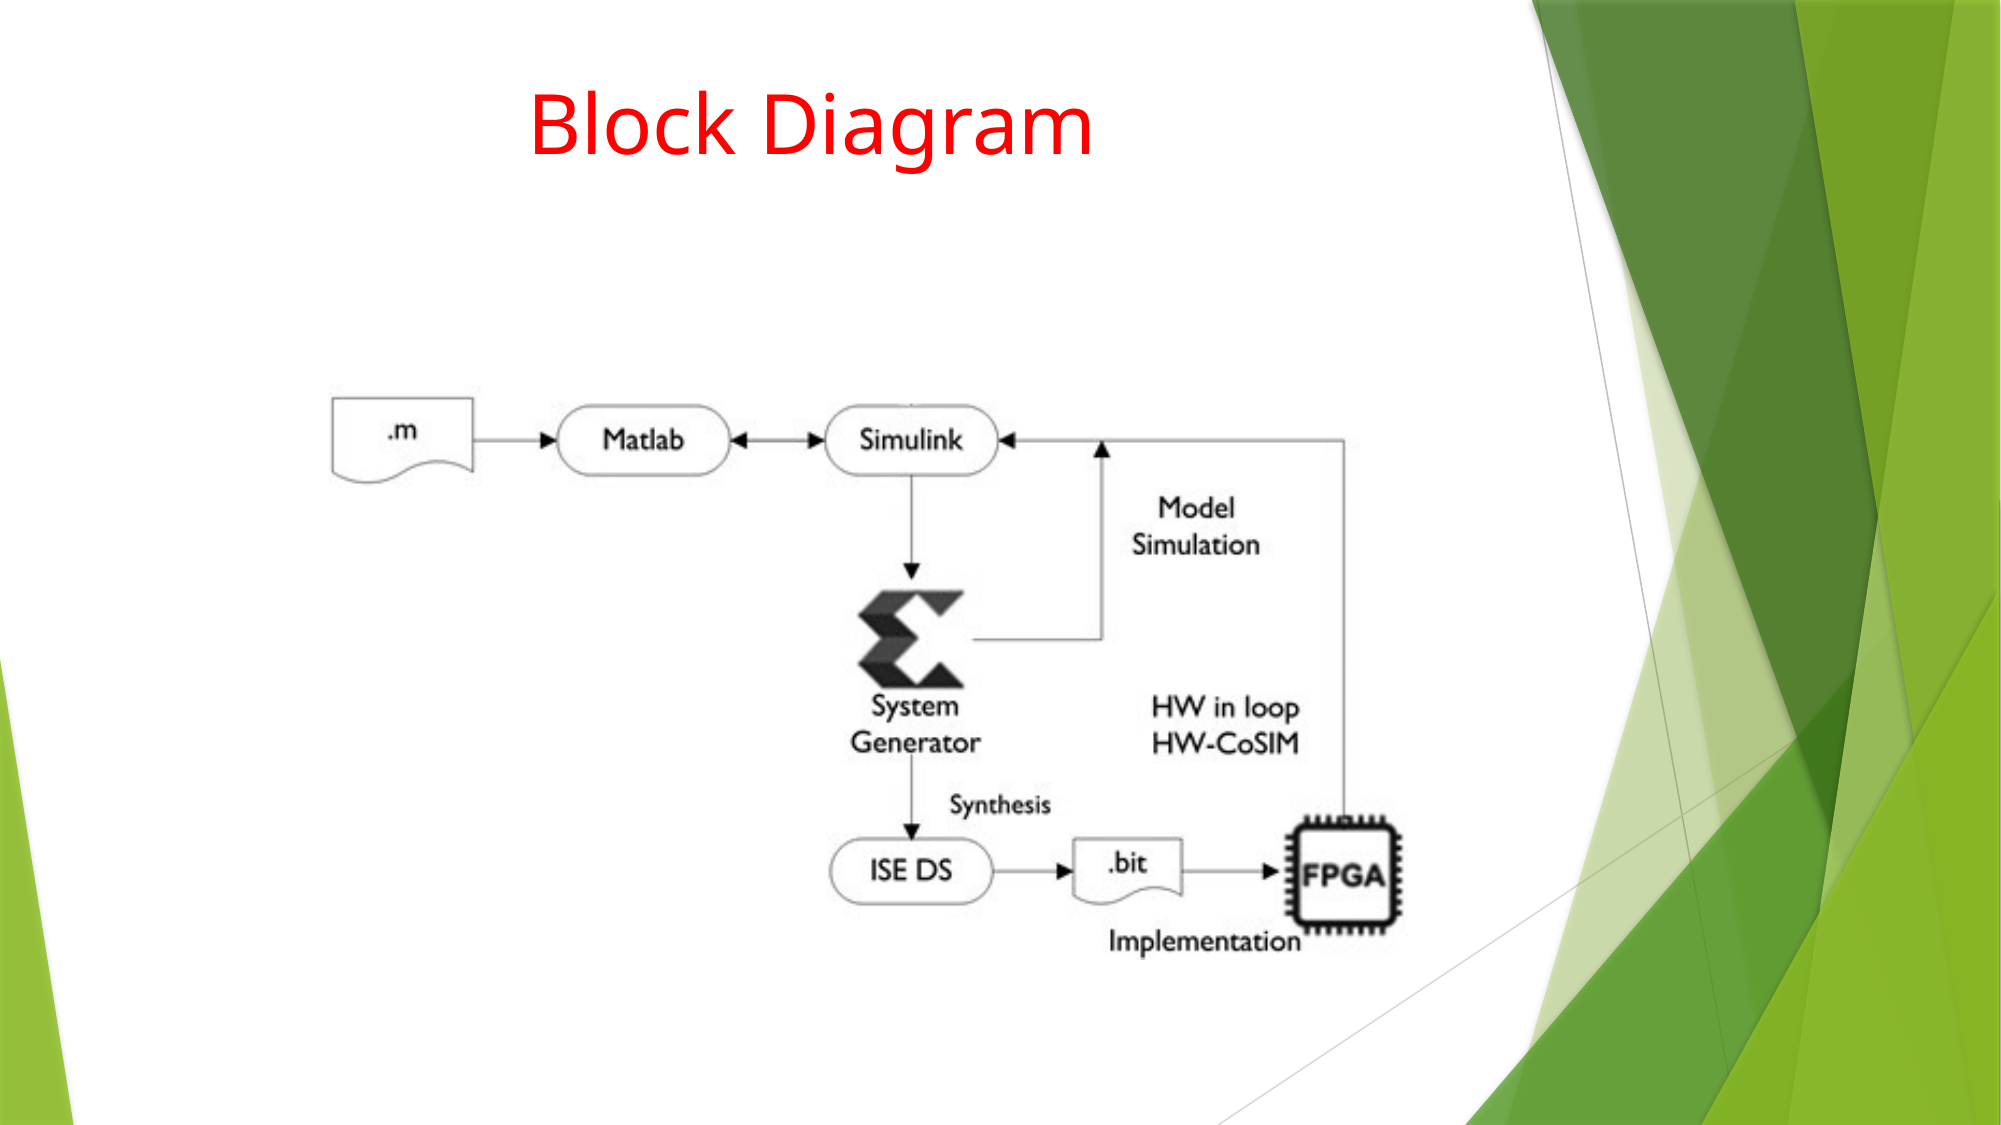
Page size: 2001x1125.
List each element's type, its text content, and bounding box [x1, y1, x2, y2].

title Block Diagram [512, 63, 1224, 246]
picture [327, 246, 1409, 960]
